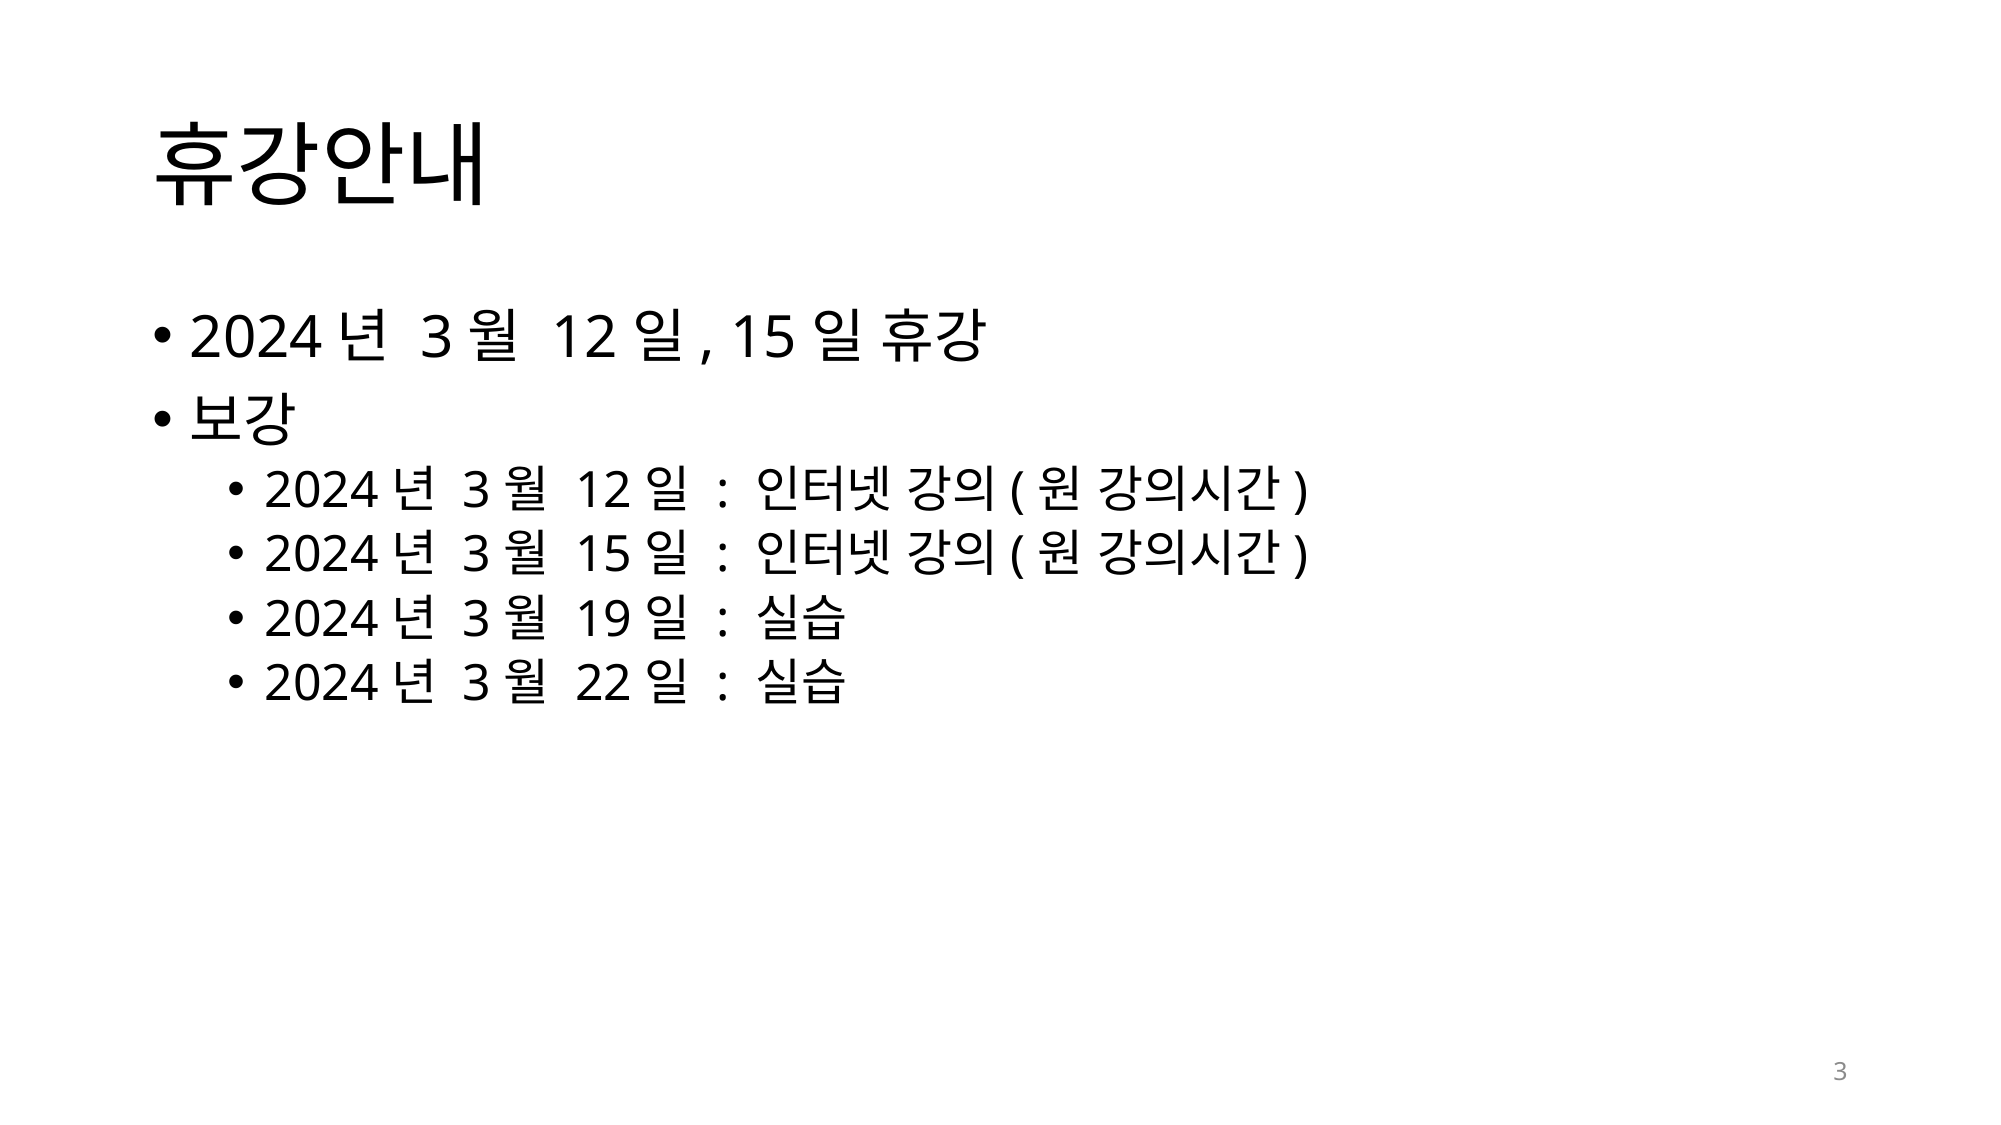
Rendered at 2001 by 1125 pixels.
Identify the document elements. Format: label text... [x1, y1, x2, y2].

title 휴강안내 [137, 59, 1863, 278]
slide_number 3 [1412, 1042, 1863, 1103]
list 2024년 3월 12일, 15일 휴강 보강 2024년 3월 12일 : 인터넷 강의(원 강의시간) 2024년 3월 15일 : 인터넷 강의(원 강의시간) 2024년 3월 19일 : 실습 2024년 3월 22일 : 실습 [137, 299, 1863, 1014]
